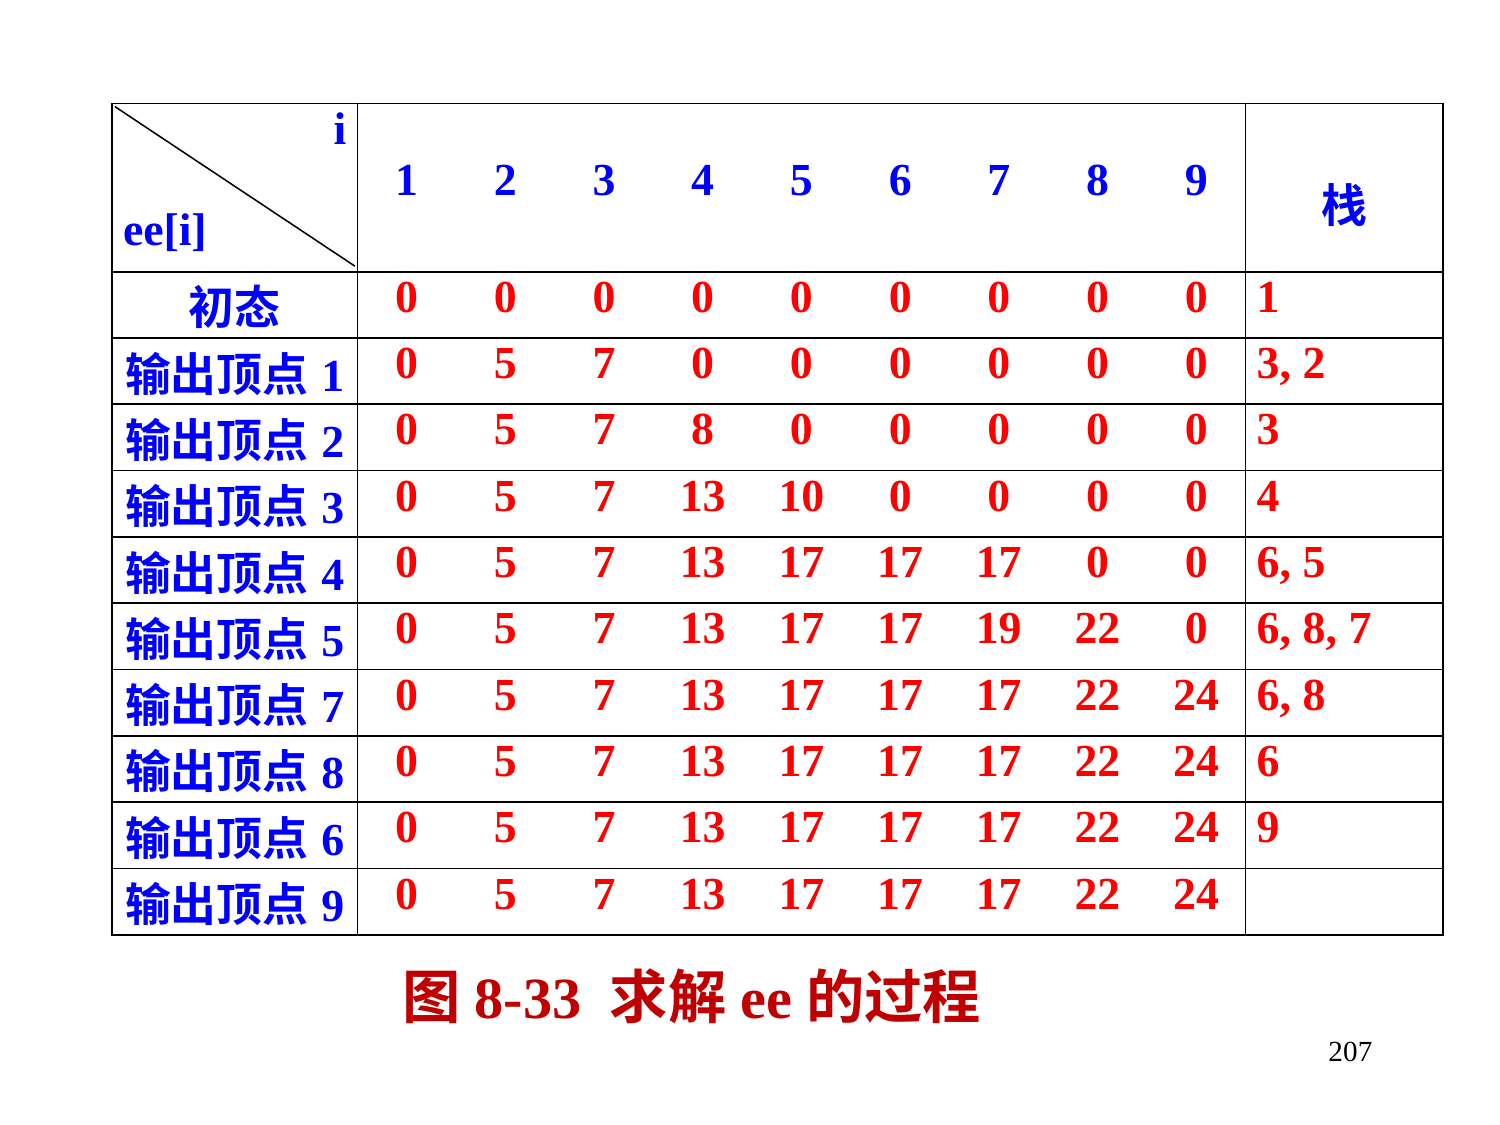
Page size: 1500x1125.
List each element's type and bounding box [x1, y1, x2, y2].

table_cell [1246, 273, 1442, 337]
text_box [114, 106, 355, 267]
table_cell [358, 737, 1245, 801]
table_cell [1246, 405, 1442, 470]
table_cell [358, 339, 1245, 403]
table_cell [113, 273, 357, 337]
table_cell [1246, 670, 1442, 735]
table_cell [113, 803, 357, 868]
table_cell [113, 869, 357, 934]
table_cell [1246, 869, 1442, 934]
table_cell [113, 471, 357, 536]
table_header [358, 104, 1245, 271]
table_cell [358, 273, 1245, 337]
table_header [113, 104, 357, 271]
text_box [387, 952, 1116, 1038]
slide_number [1074, 1024, 1388, 1101]
table_cell [358, 803, 1245, 868]
table_cell [113, 339, 357, 403]
table_cell [113, 538, 357, 602]
table_cell [1246, 604, 1442, 669]
table_cell [358, 538, 1245, 602]
table_cell [1246, 339, 1442, 403]
table_cell [1246, 803, 1442, 868]
table_cell [113, 405, 357, 470]
table_cell [358, 604, 1245, 669]
table_cell [1246, 737, 1442, 801]
table_cell [1246, 471, 1442, 536]
table_cell [113, 670, 357, 735]
table_cell [358, 869, 1245, 934]
table_cell [1246, 538, 1442, 602]
table_cell [113, 737, 357, 801]
table_header [1246, 104, 1442, 271]
table_cell [358, 670, 1245, 735]
table_cell [358, 471, 1245, 536]
table_cell [358, 405, 1245, 470]
table_cell [113, 604, 357, 669]
